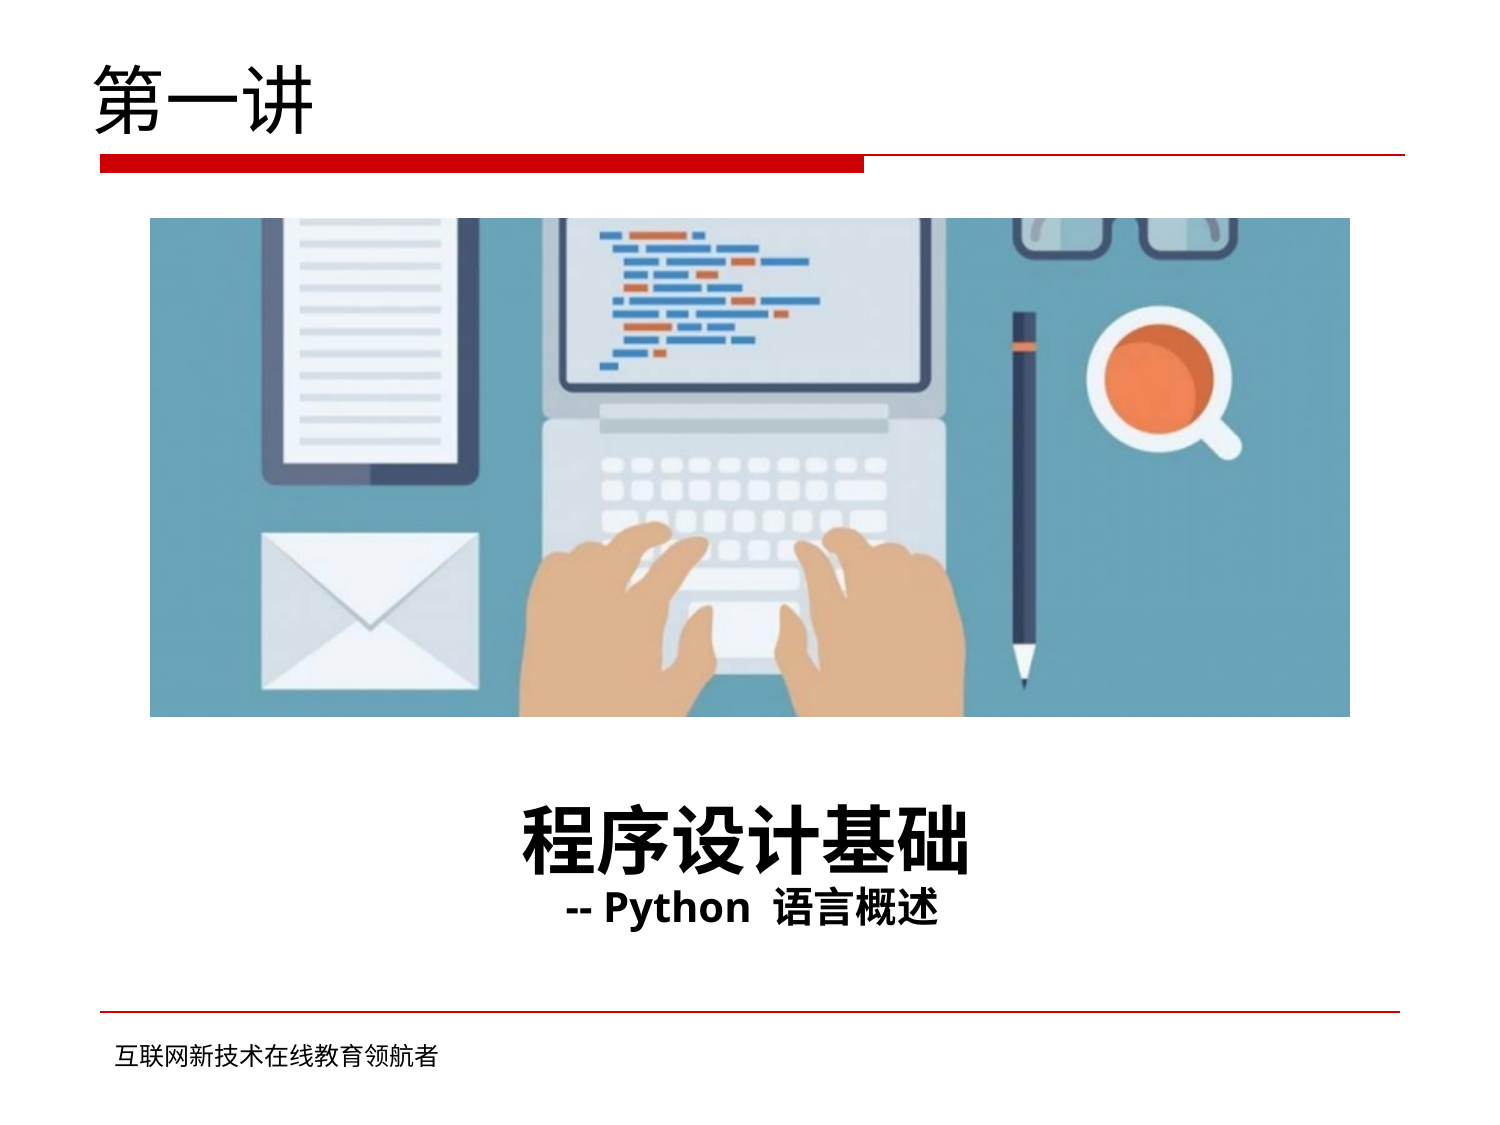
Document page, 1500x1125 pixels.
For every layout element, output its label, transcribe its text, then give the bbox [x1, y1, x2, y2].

text_box 互联网新技术在线教育领航者 [114, 1047, 440, 1079]
text_box 第一讲 [90, 35, 316, 152]
picture [149, 218, 1351, 717]
text_box [98, 153, 866, 175]
text_box 程序设计基础 -- Python 语言概述 [521, 785, 972, 939]
